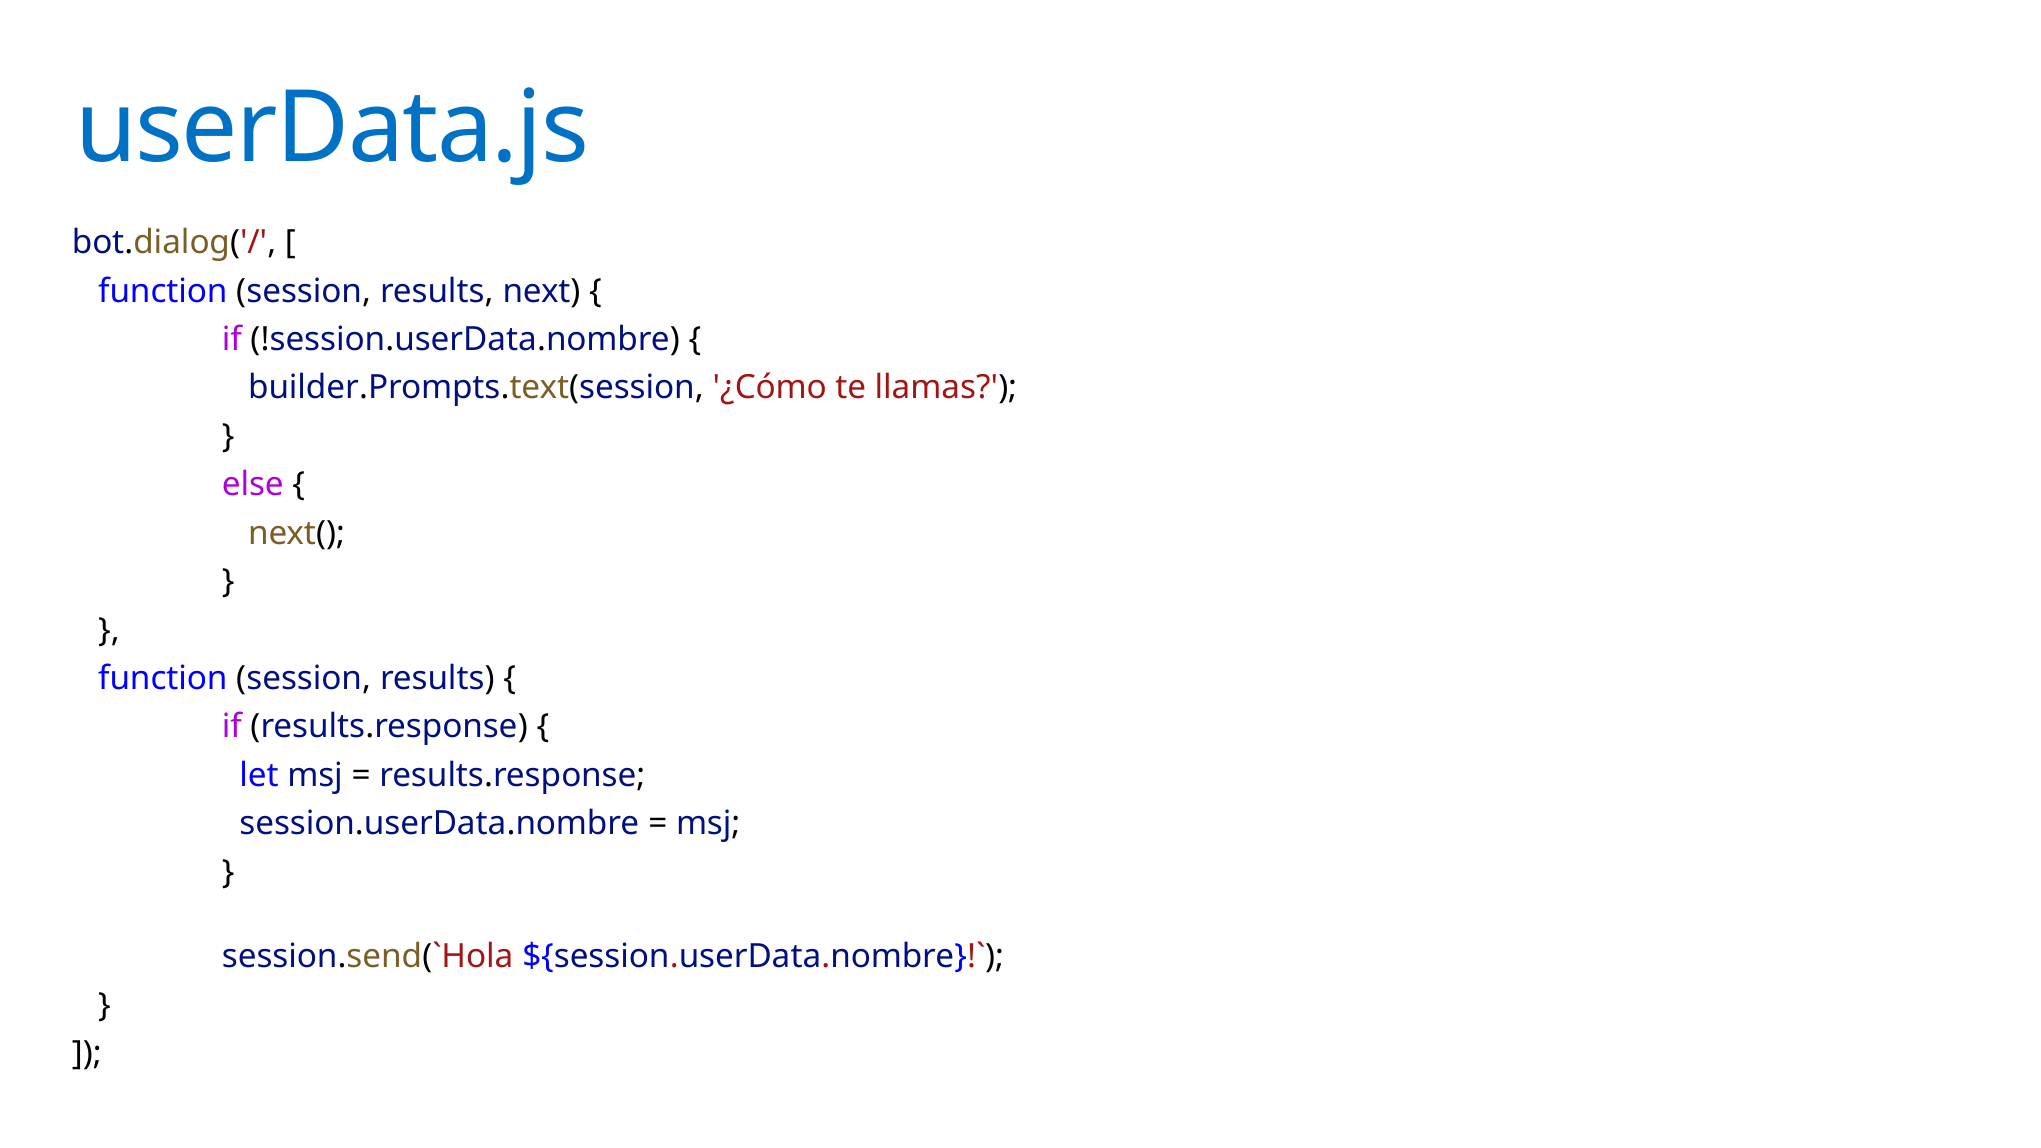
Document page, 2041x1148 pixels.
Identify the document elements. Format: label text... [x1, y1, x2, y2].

list bot.dialog('/', [ function (session, results, next) { if (!session.userData.nombre) { builder.Prompts.text(session, '¿Cómo te llamas?'); } else { next(); } }, function (session, results) { if (results.response) { let msj = results.response; session.userData.nombre = msj; } session.send(`Hola ${session.userData.nombre}!`); } ]); [56, 210, 1977, 1146]
title userData.js [60, 60, 1980, 210]
